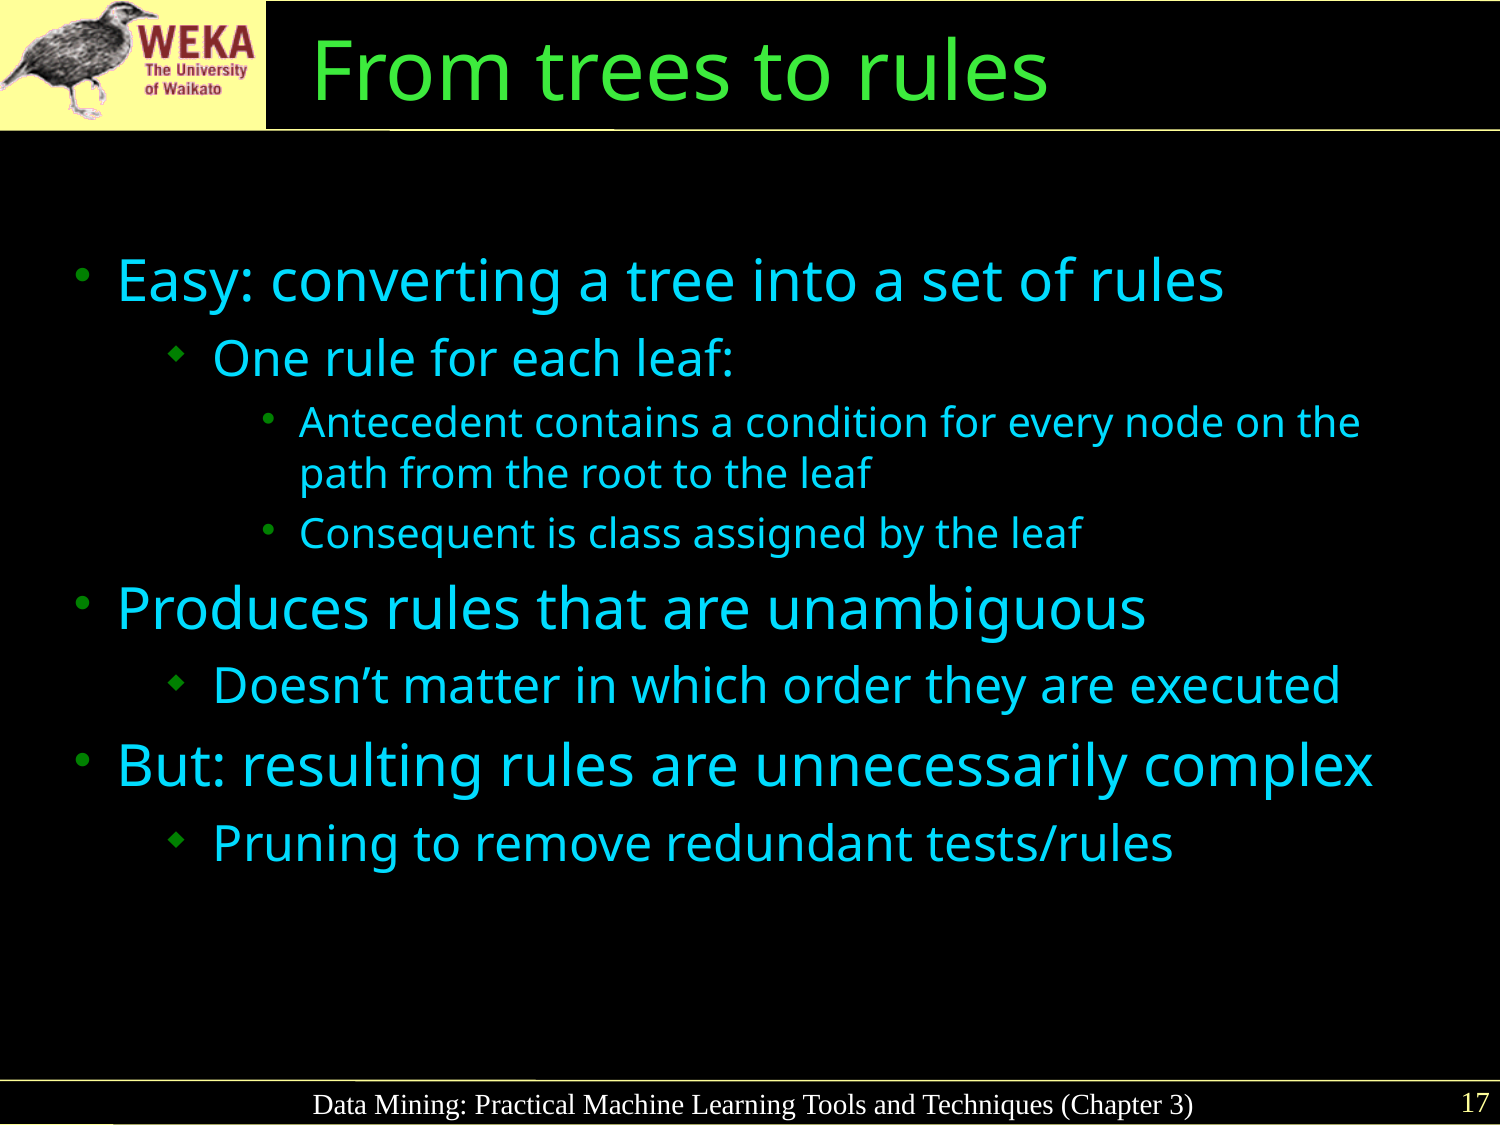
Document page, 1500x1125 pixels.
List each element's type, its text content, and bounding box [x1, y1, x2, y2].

picture [0, 1, 266, 129]
title From trees to rules [295, 0, 1500, 148]
text_box Easy: converting a tree into a set of rules One rule for each leaf: Antecedent contains a condition for every node on the path from the root to the leaf Consequent is class assigned by the leaf Produces rules that are unambiguous Doesn’t matter in which order they are executed But: resulting rules are unnecessarily complex Pruning to remove redundant tests/rules [59, 236, 1447, 912]
footer Data Mining: Practical Machine Learning Tools and Techniques (Chapter 3) [235, 1085, 1270, 1125]
slide_number 17 [1305, 1085, 1491, 1125]
